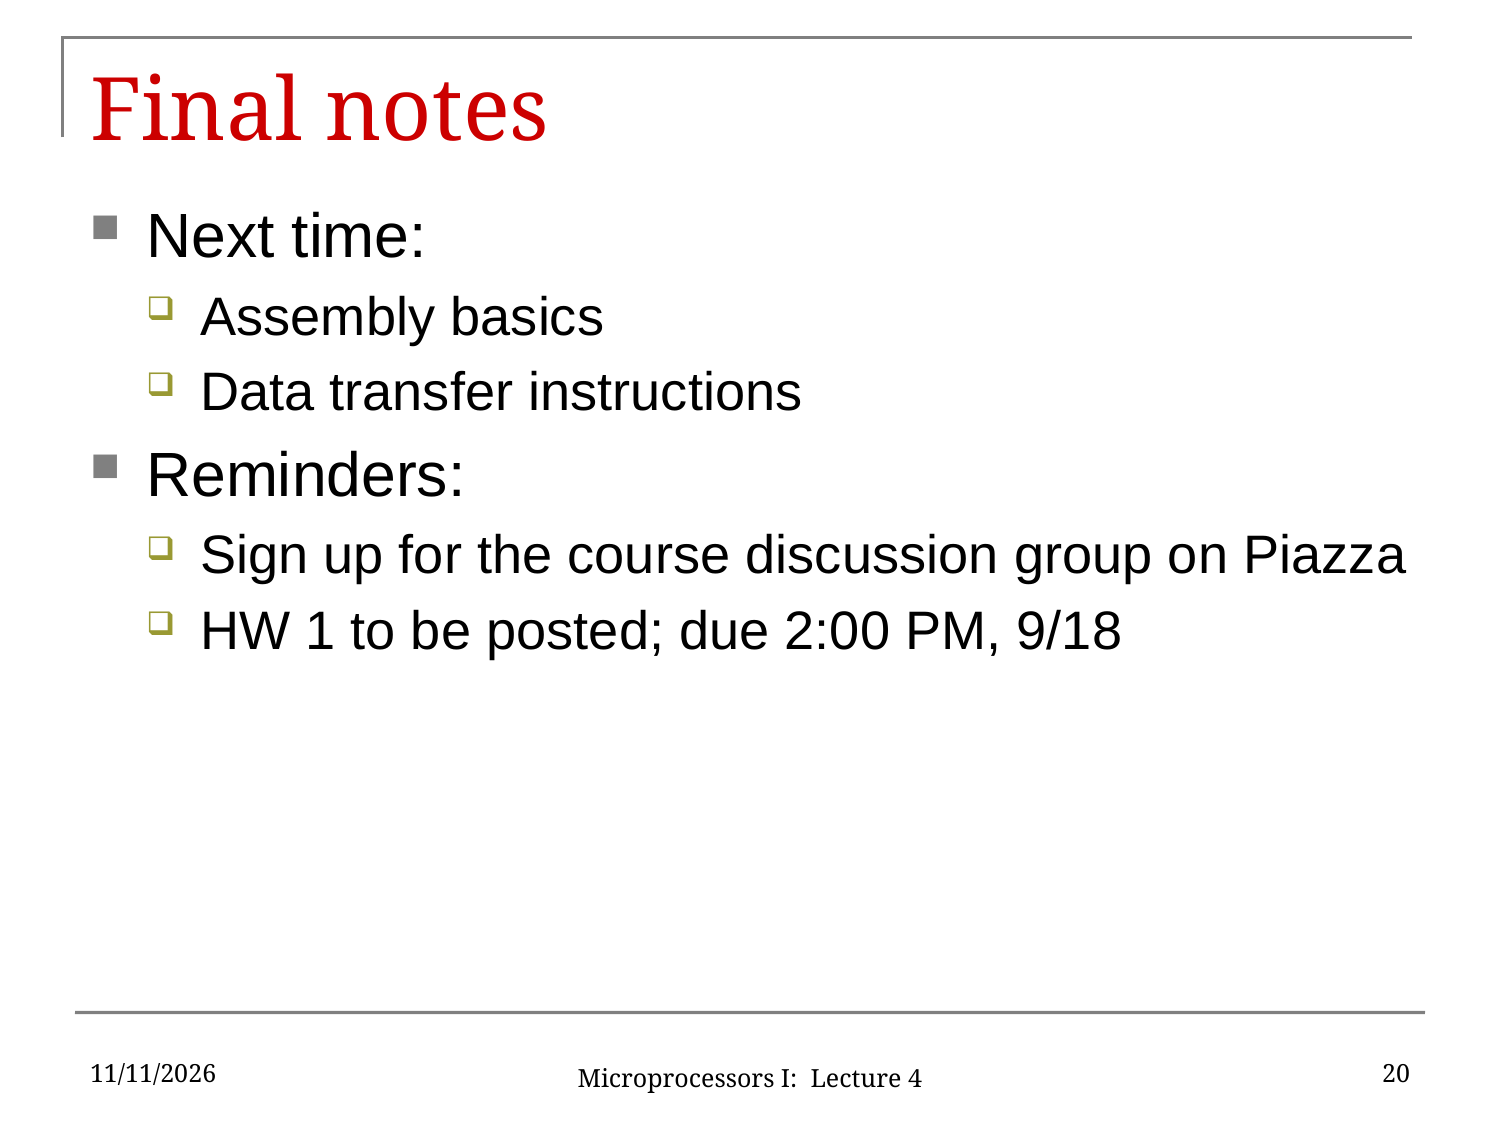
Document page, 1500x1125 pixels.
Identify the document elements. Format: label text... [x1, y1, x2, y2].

title Final notes [75, 45, 1425, 163]
slide_number 20 [1074, 1023, 1426, 1100]
footer Microprocessors I: Lecture 4 [512, 1024, 988, 1101]
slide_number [74, 1023, 426, 1100]
list Next time: Assembly basics Data transfer instructions Reminders: Sign up for the course discussion group on Piazza HW 1 to be posted; due 2:00 PM, 9/18 [75, 187, 1425, 1006]
